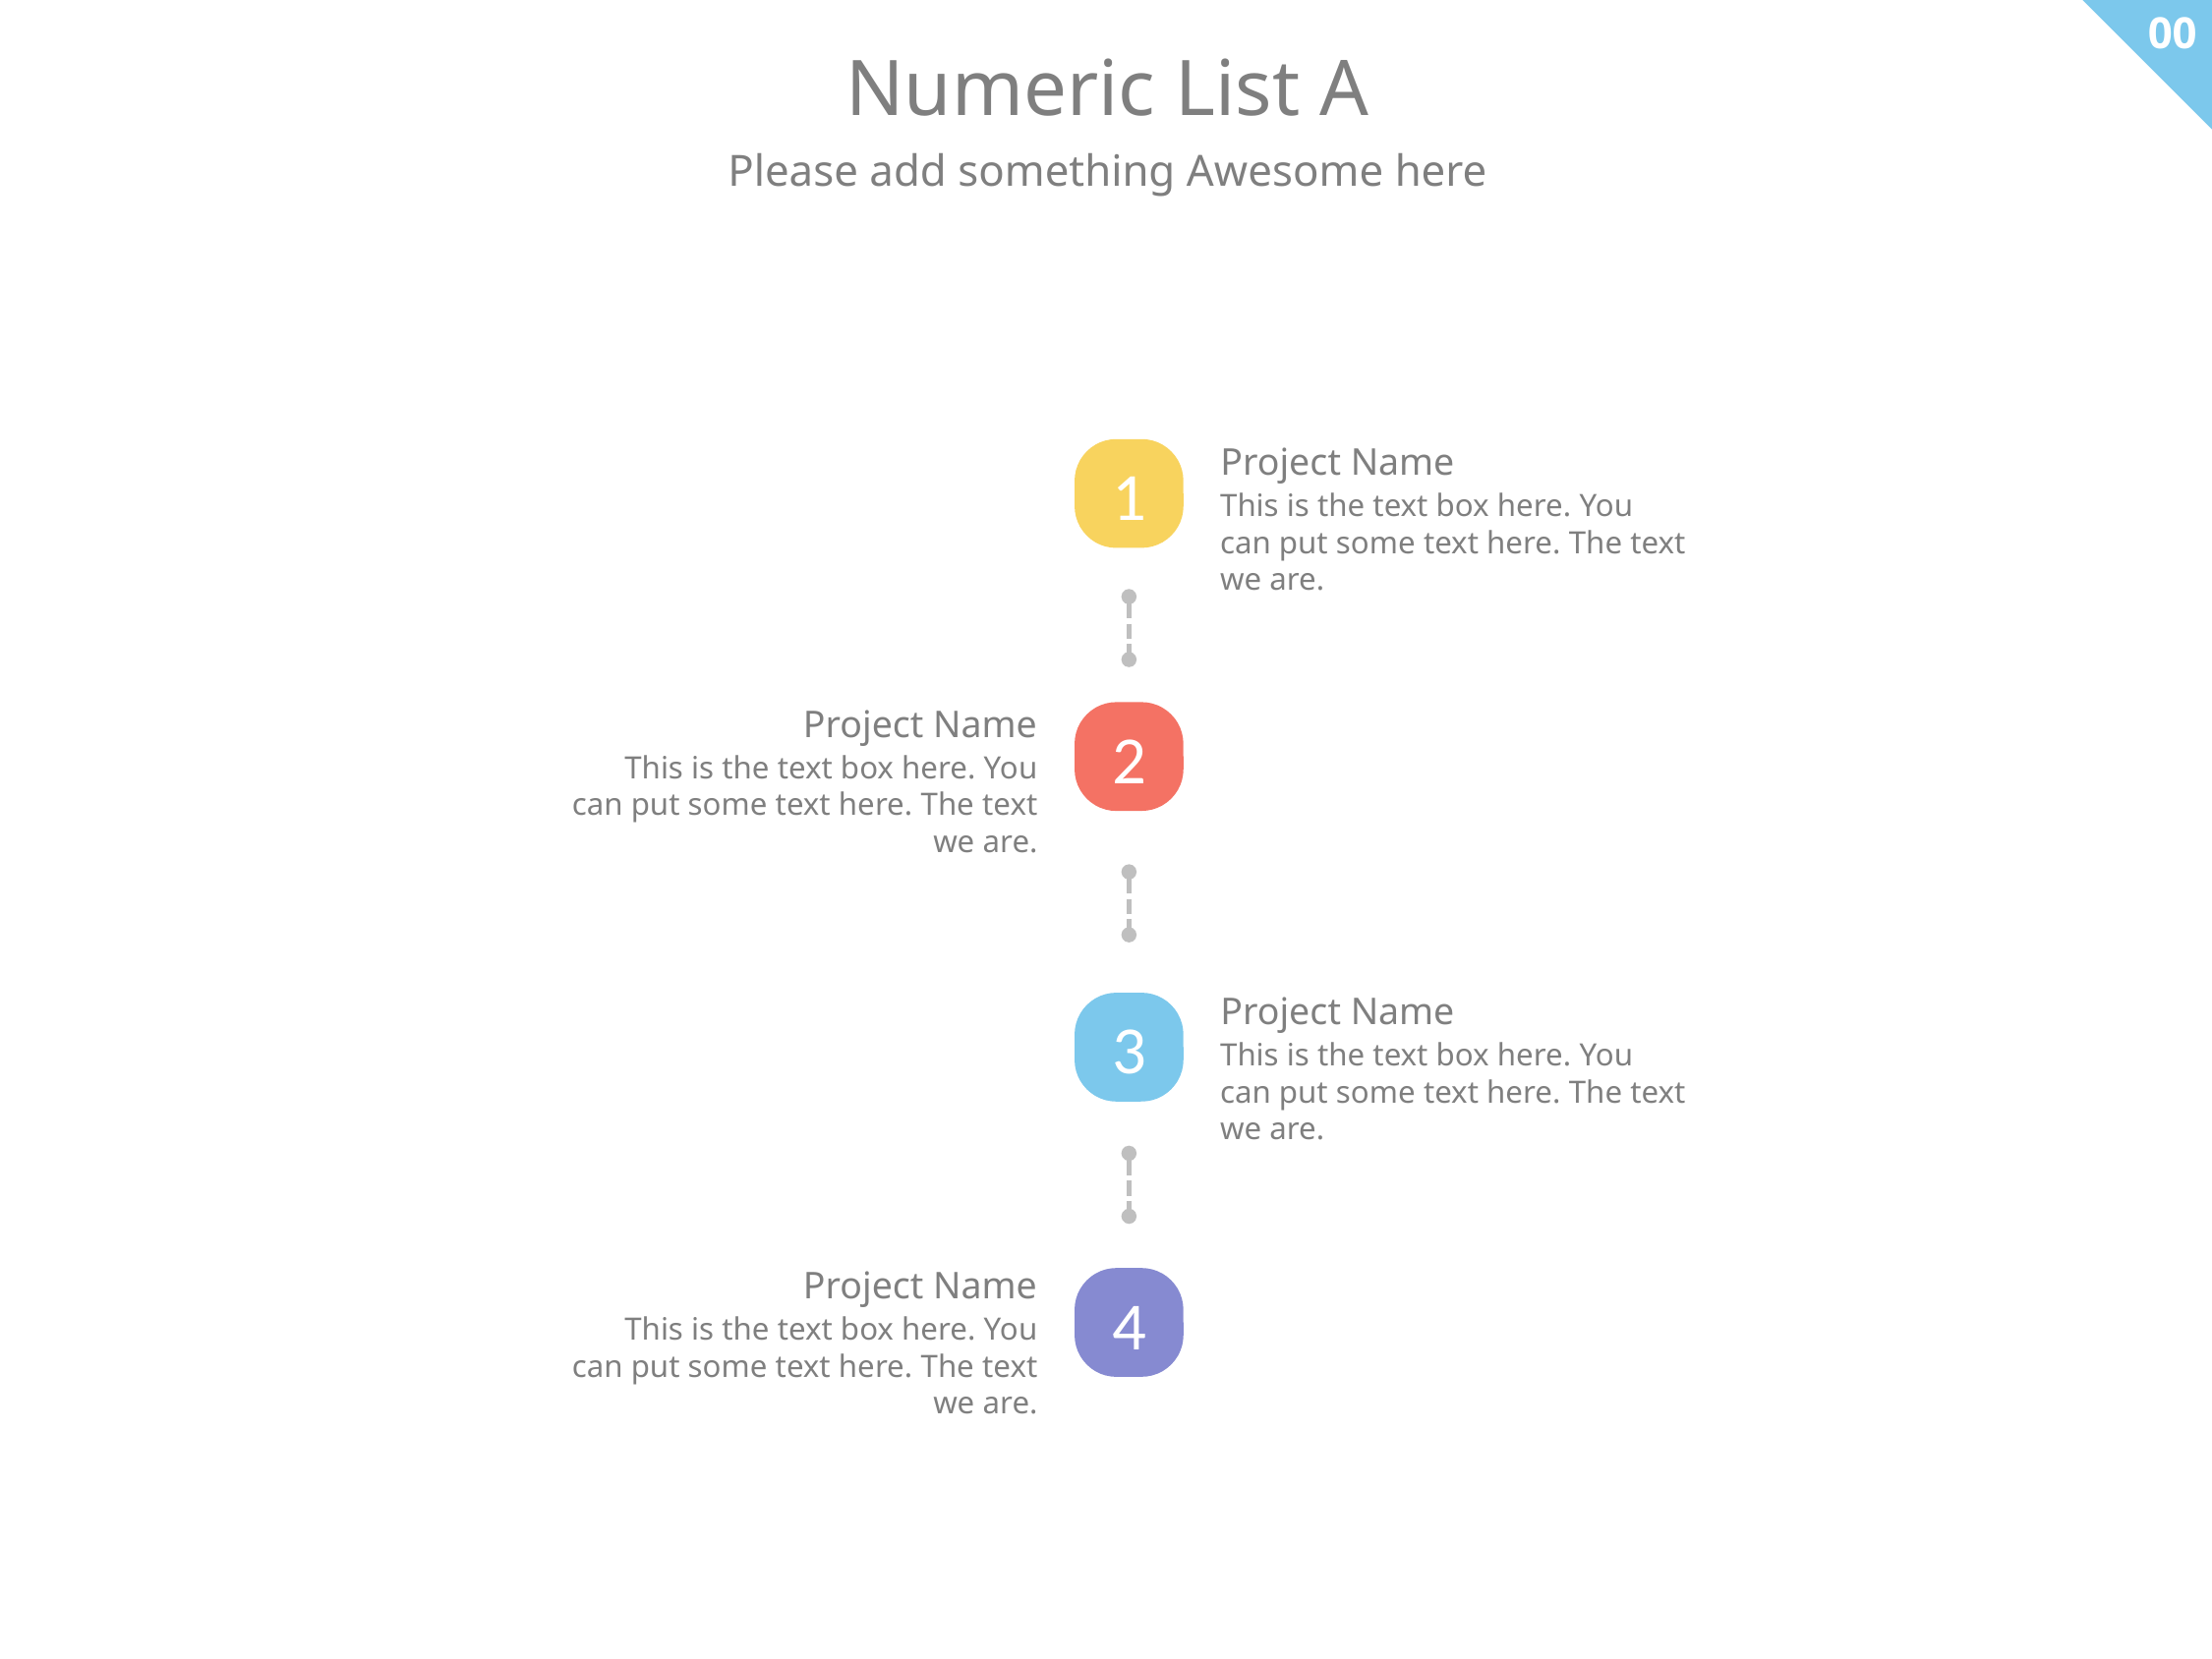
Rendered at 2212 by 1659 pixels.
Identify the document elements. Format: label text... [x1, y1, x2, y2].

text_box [553, 693, 1053, 830]
text_box 2 [1074, 701, 1185, 813]
text_box 3 [1074, 992, 1185, 1103]
text_box 4 [1074, 1267, 1185, 1378]
text_box 1 [1074, 437, 1185, 549]
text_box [1205, 980, 1706, 1117]
text_box Please add something Awesome here [713, 136, 1502, 202]
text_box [2080, 0, 2212, 130]
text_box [1205, 430, 1706, 569]
text_box Numeric List A [831, 31, 1384, 136]
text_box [553, 1254, 1053, 1393]
